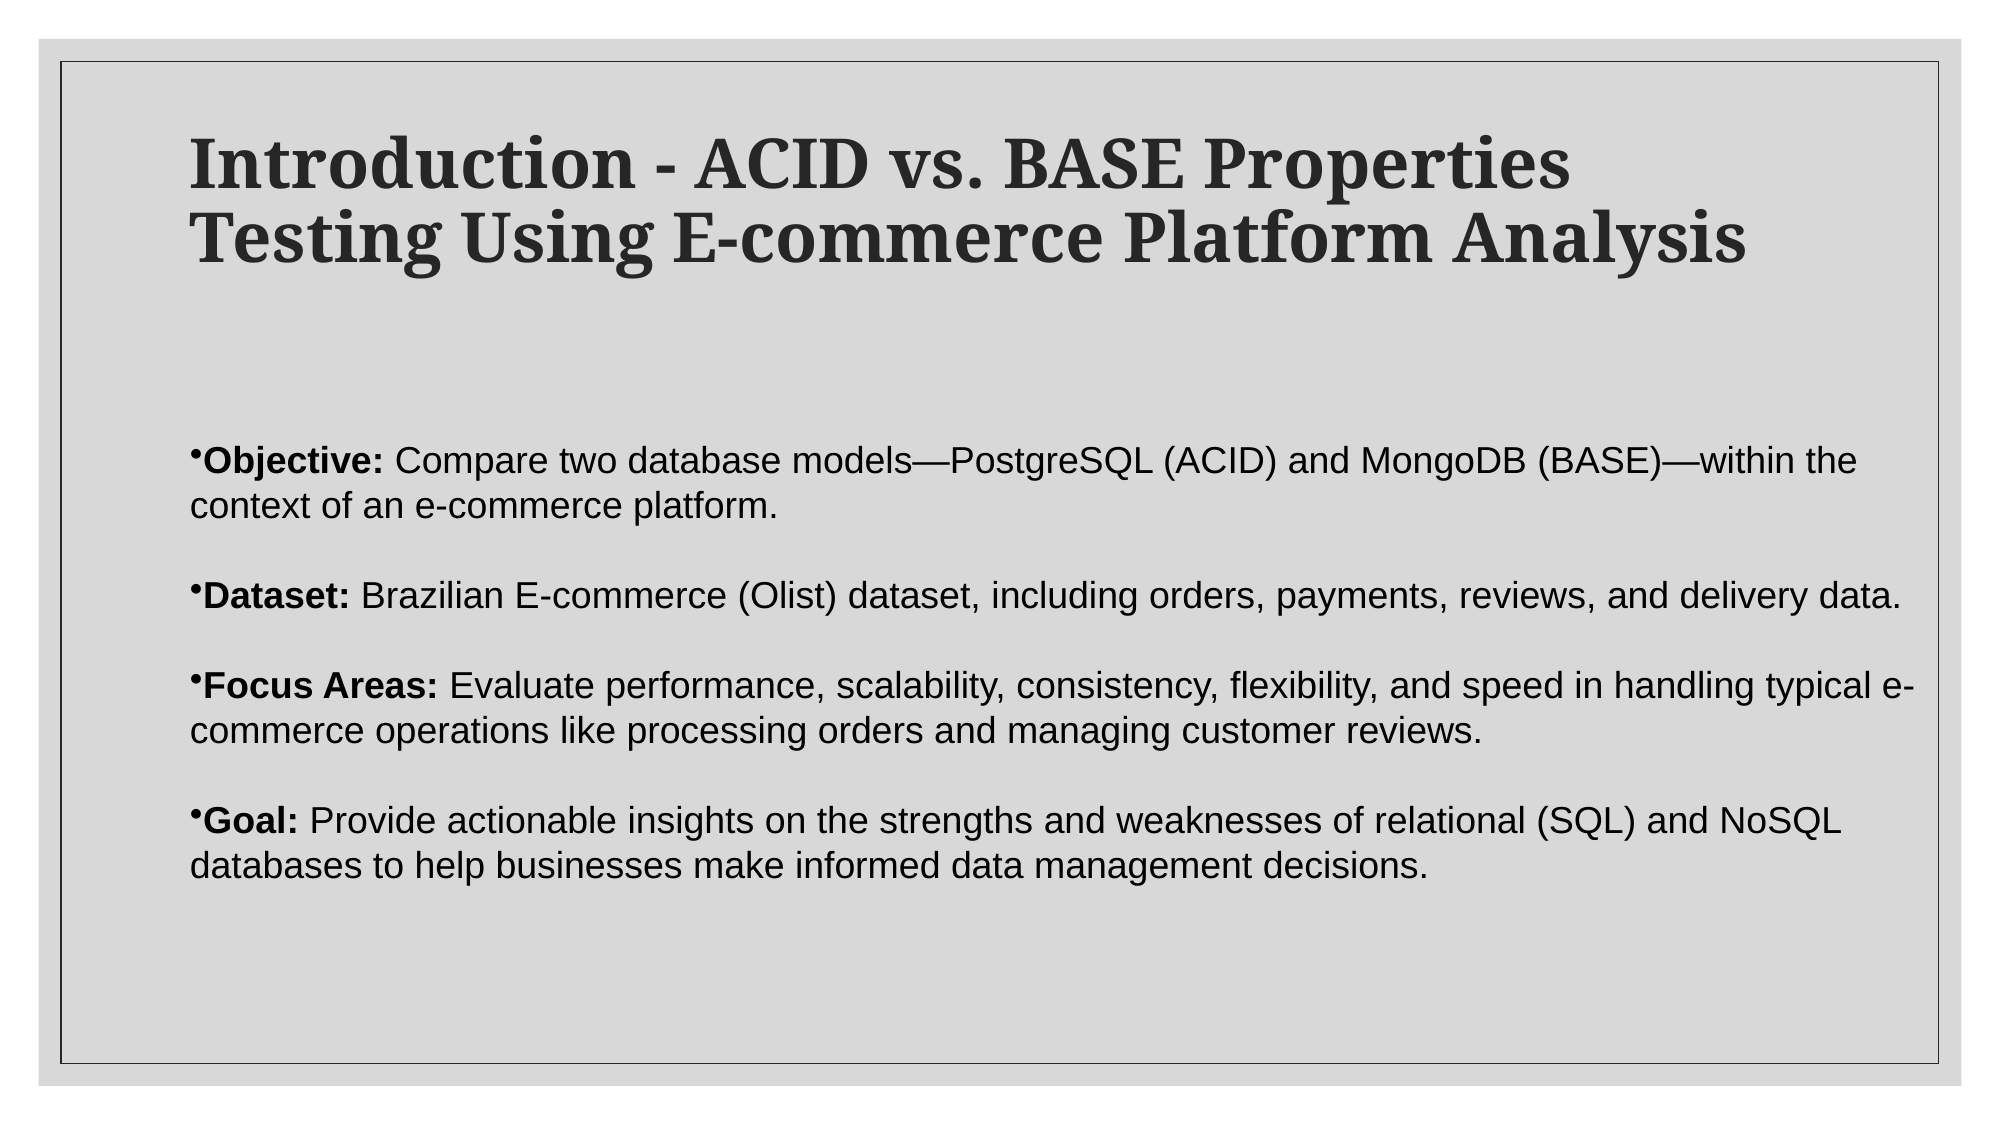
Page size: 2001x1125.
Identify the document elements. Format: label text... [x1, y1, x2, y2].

list Objective: Compare two database models—PostgreSQL (ACID) and MongoDB (BASE)—within the context of an e-commerce platform. Dataset: Brazilian E-commerce (Olist) dataset, including orders, payments, reviews, and delivery data. Focus Areas: Evaluate performance, scalability, consistency, flexibility, and speed in handling typical e-commerce operations like processing orders and managing customer reviews. Goal: Provide actionable insights on the strengths and weaknesses of relational (SQL) and NoSQL databases to help businesses make informed data management decisions. [174, 334, 1932, 988]
title Introduction - ACID vs. BASE Properties Testing Using E-commerce Platform Analysis [174, 90, 1825, 316]
